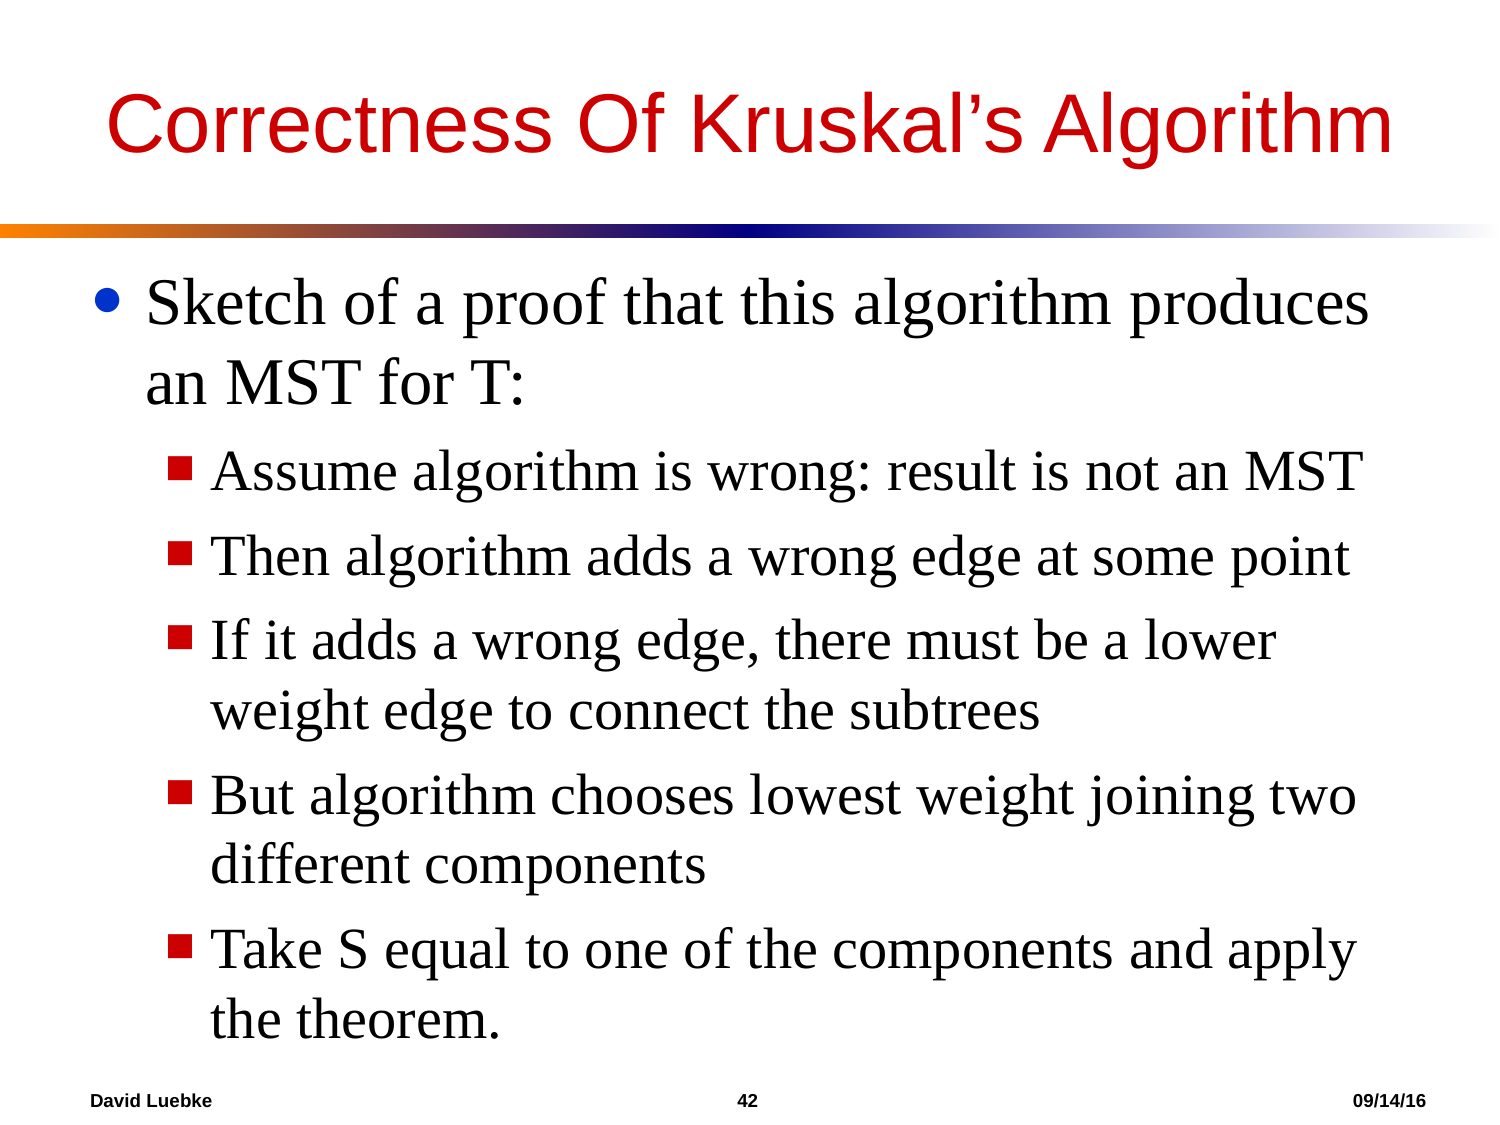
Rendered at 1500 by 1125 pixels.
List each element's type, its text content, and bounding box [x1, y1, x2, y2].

text_box David Luebke 42 09/14/16 [74, 1074, 1425, 1125]
text_box Correctness Of Kruskal’s Algorithm [74, 37, 1425, 200]
text_box Sketch of a proof that this algorithm produces an MST for T: Assume algorithm is wrong: result is not an MST Then algorithm adds a wrong edge at some point If it adds a wrong edge, there must be a lower weight edge to connect the subtrees But algorithm chooses lowest weight joining two different components Take S equal to one of the components and apply the theorem. [74, 249, 1425, 963]
